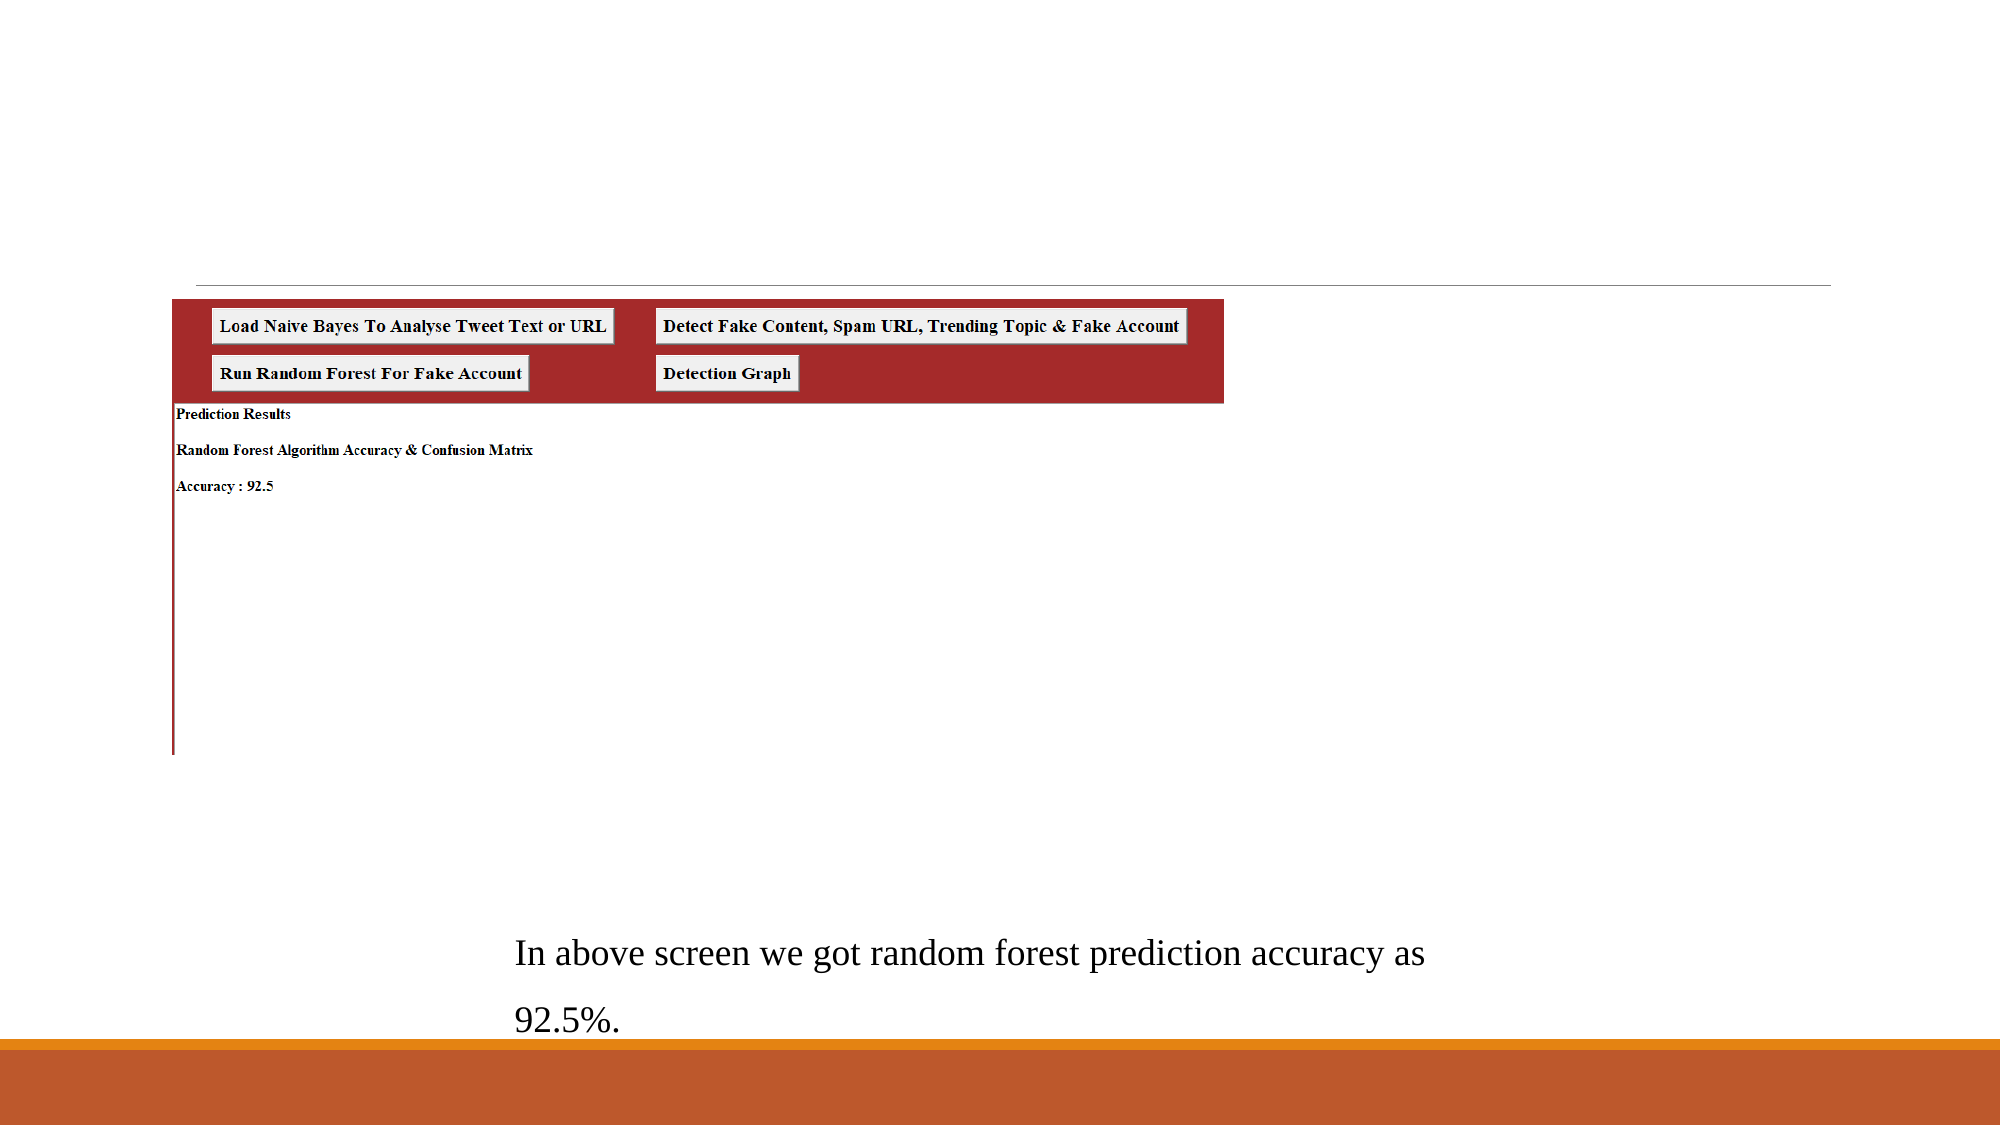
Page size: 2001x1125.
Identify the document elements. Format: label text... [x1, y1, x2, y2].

text_box In above screen we got random forest prediction accuracy as 92.5%. [499, 457, 1500, 1048]
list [172, 298, 1224, 755]
